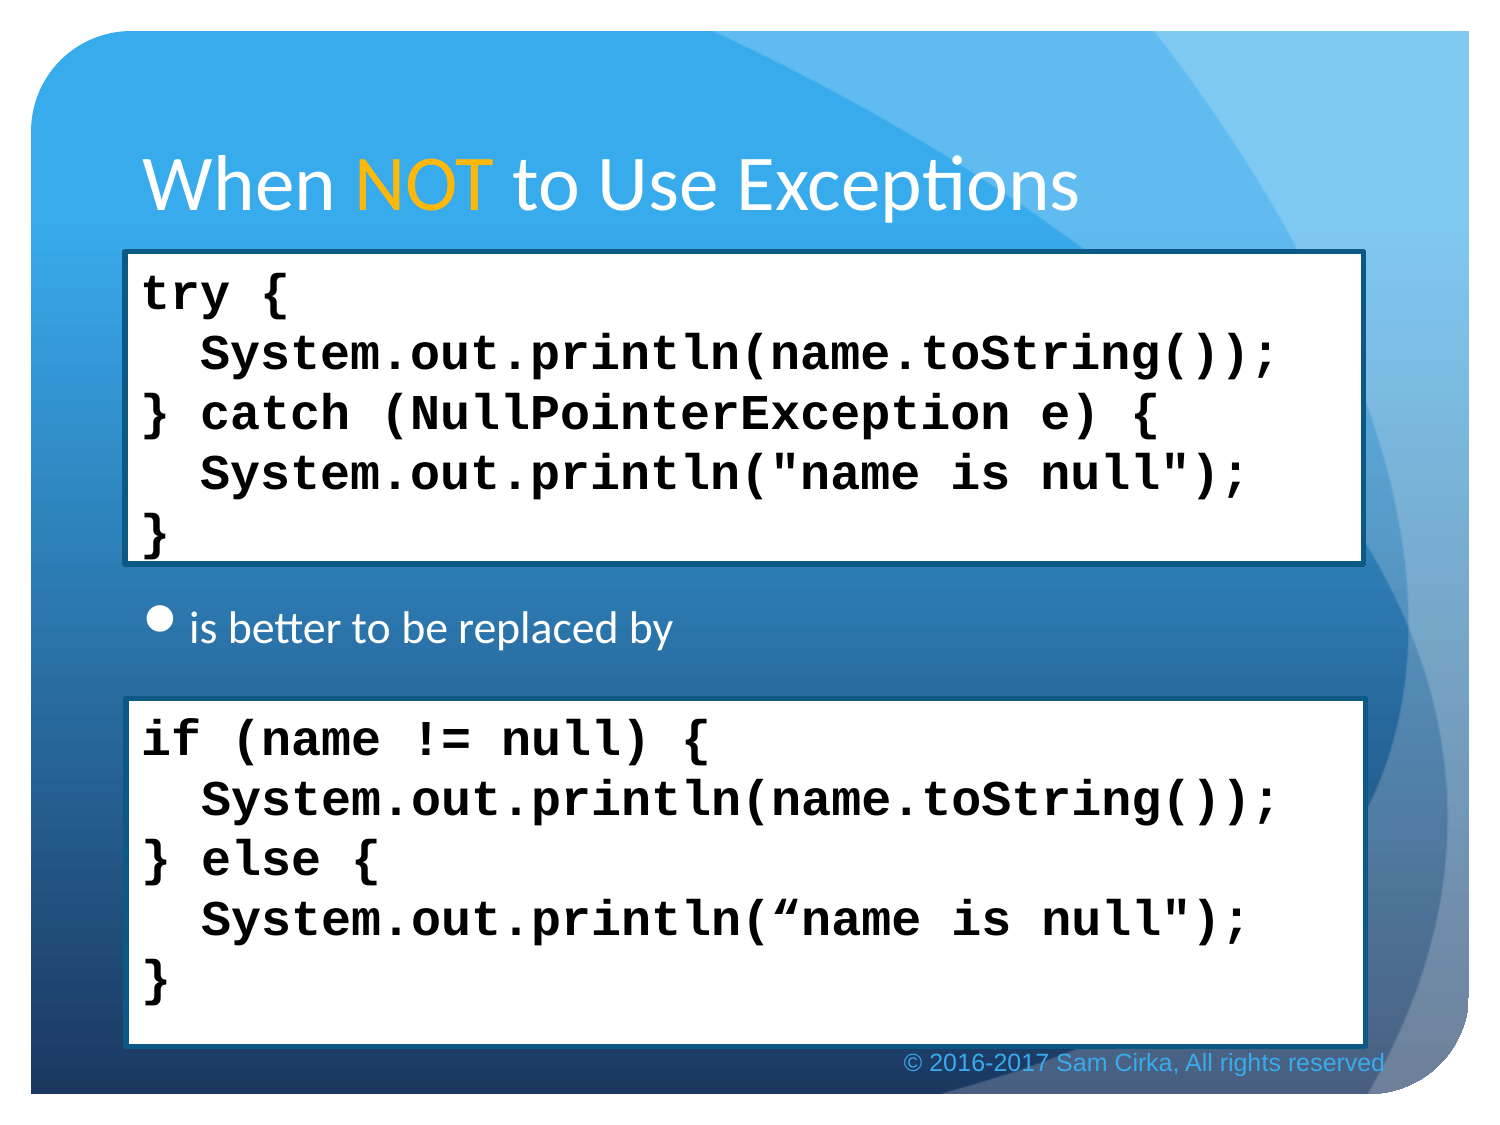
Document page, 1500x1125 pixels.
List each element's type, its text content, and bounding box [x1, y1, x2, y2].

text_box if (name != null) { System.out.println(name.toString()); } else { System.out.println(“name is null"); } [123, 696, 1368, 1049]
title When NOT to Use Exceptions [127, 62, 1372, 234]
text_box try { System.out.println(name.toString()); } catch (NullPointerException e) { System.out.println("name is null"); } [122, 249, 1366, 567]
picture [24, 30, 1473, 1094]
footer © 2016-2017 Sam Cirka, All rights reserved [542, 1031, 1402, 1092]
list is better to be replaced by [127, 299, 1372, 991]
